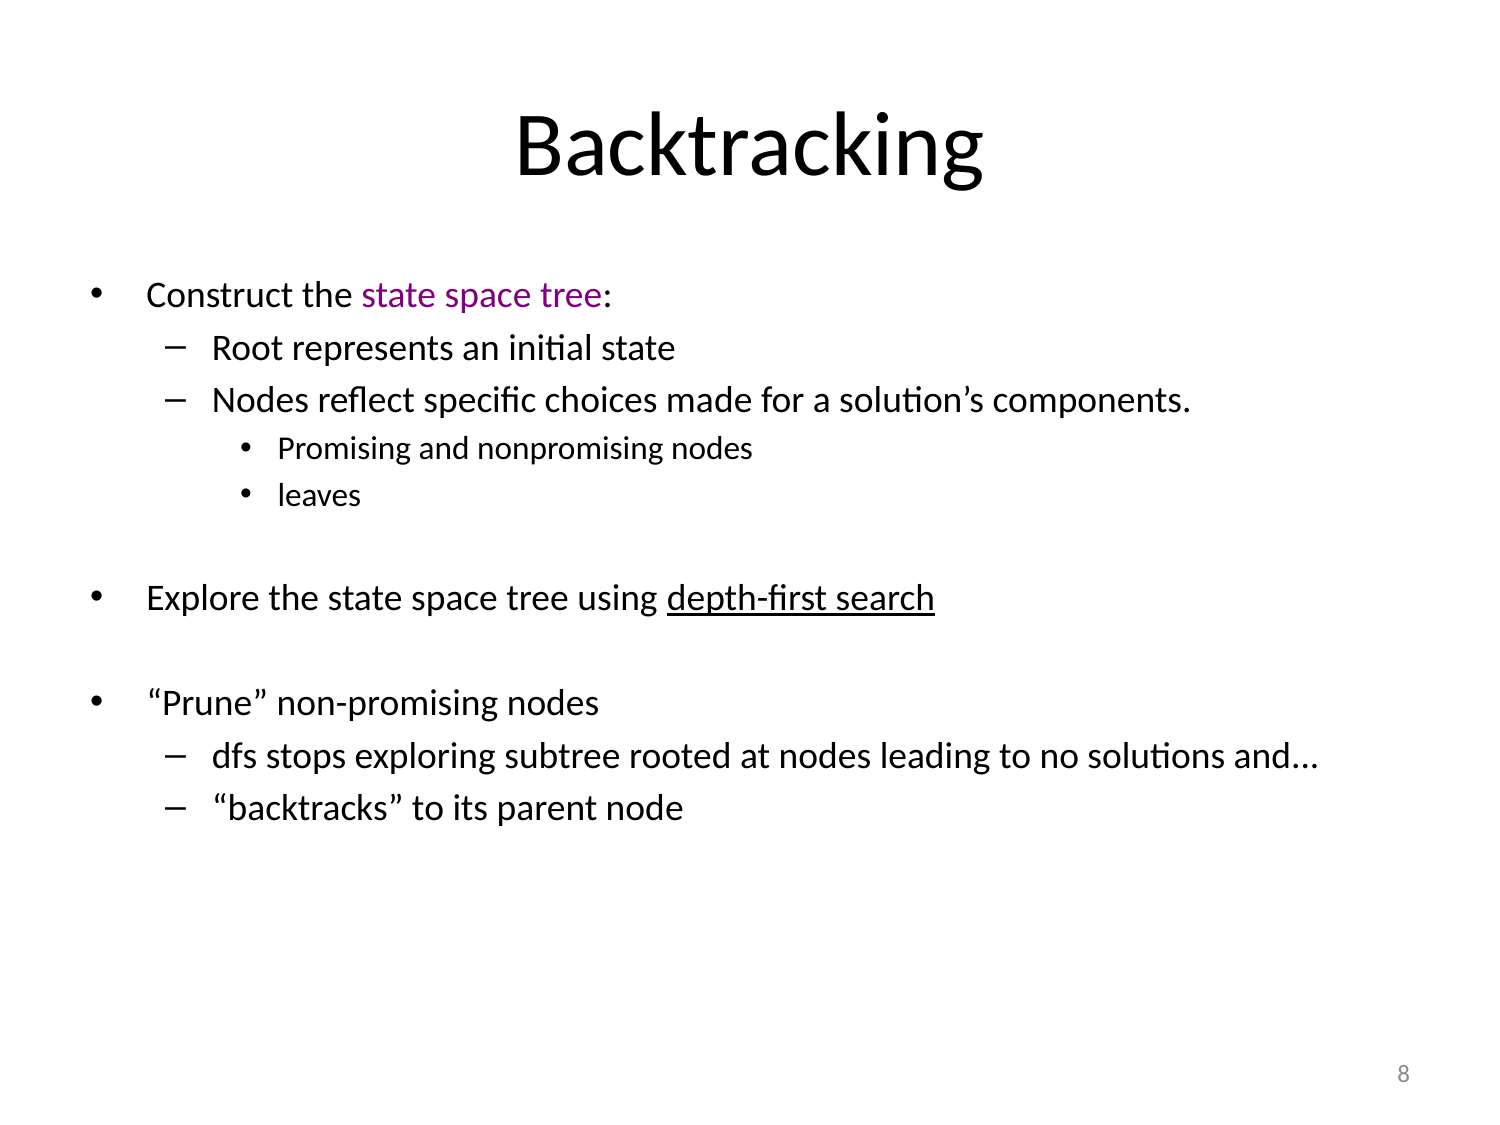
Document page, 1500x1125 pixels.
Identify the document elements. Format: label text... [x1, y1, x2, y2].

list Construct the state space tree: Root represents an initial state Nodes reflect specific choices made for a solution’s components. Promising and nonpromising nodes leaves Explore the state space tree using depth-first search “Prune” non-promising nodes dfs stops exploring subtree rooted at nodes leading to no solutions and... “backtracks” to its parent node [75, 262, 1425, 1005]
title Backtracking [75, 45, 1425, 233]
slide_number 8 [1074, 1042, 1425, 1103]
